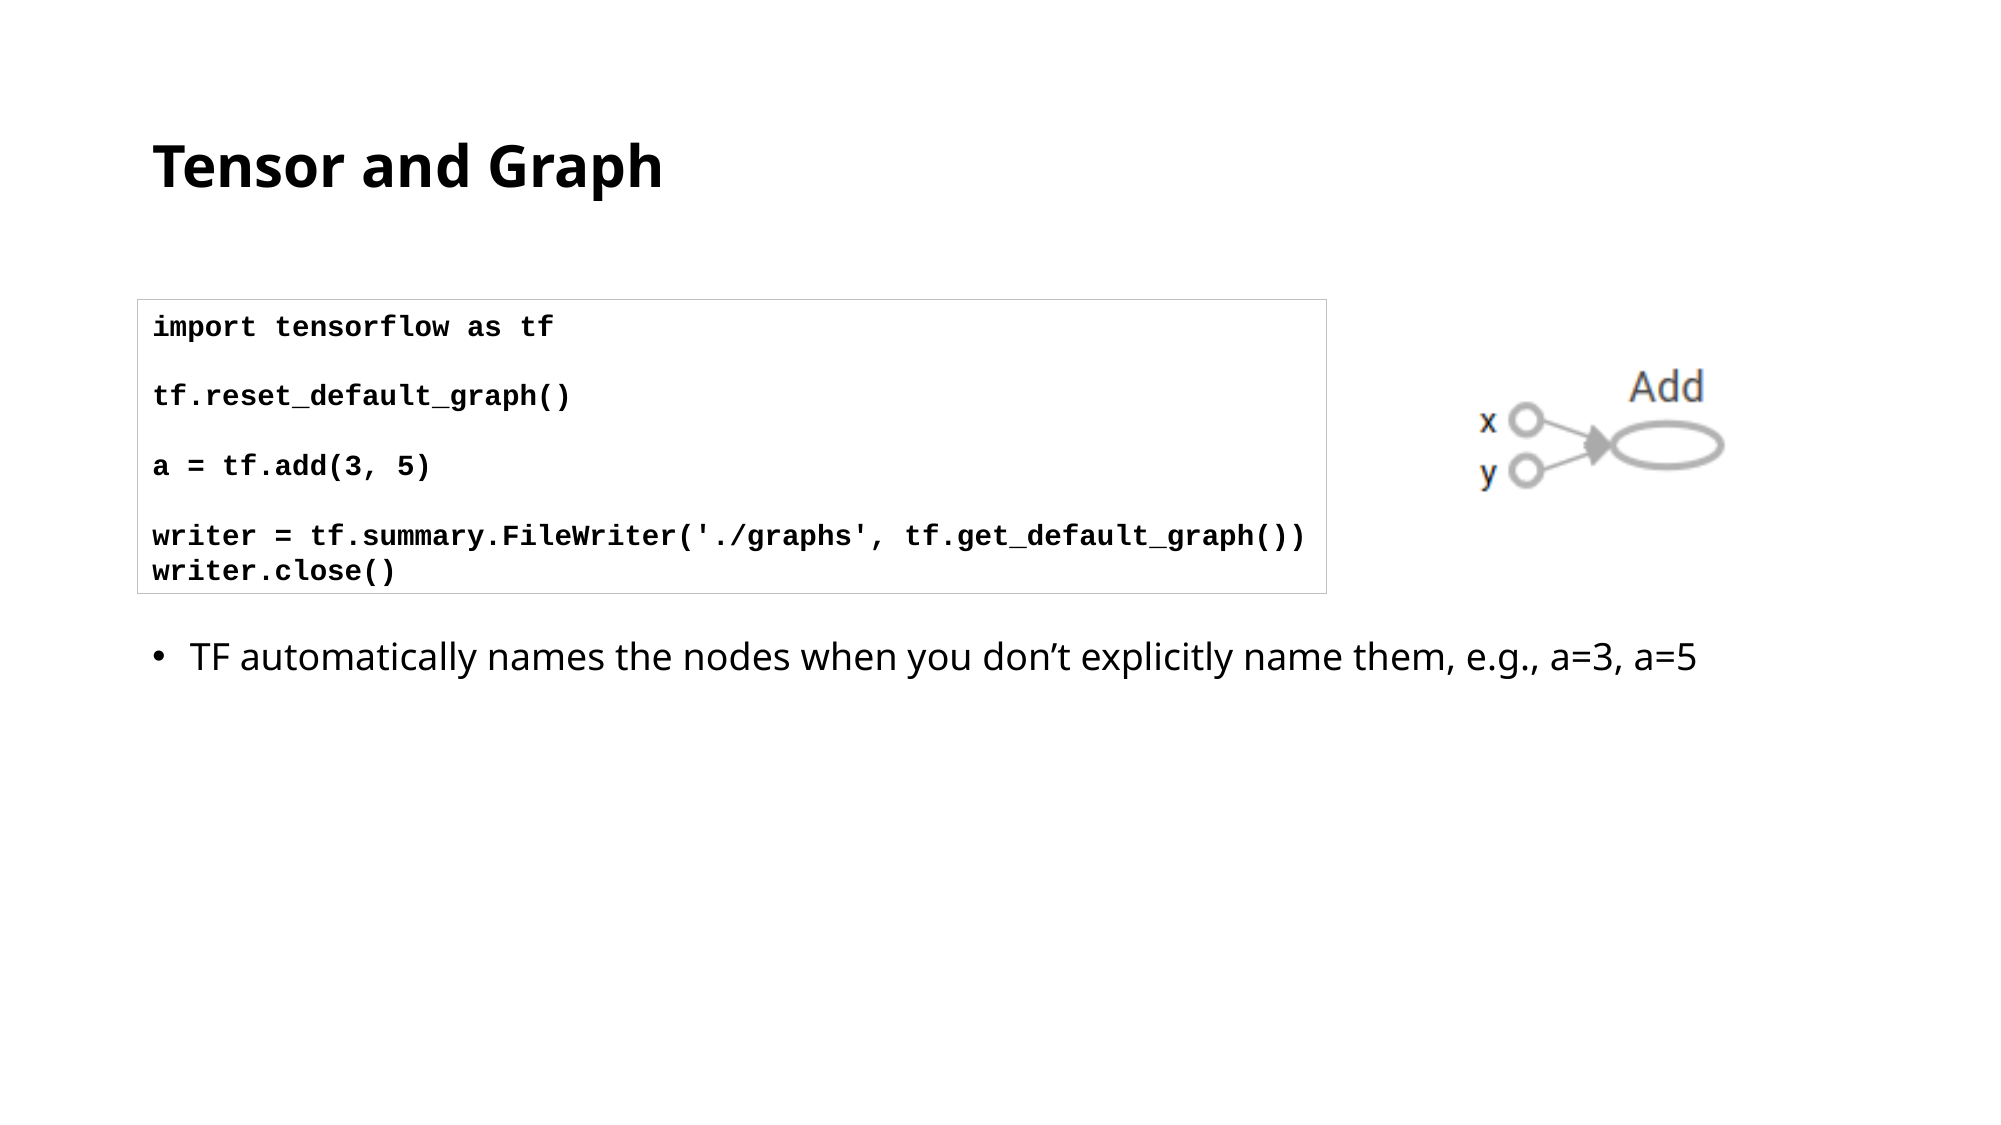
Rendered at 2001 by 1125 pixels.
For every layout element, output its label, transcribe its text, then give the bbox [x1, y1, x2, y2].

picture [1434, 299, 1791, 553]
text_box import tensorflow as tf tf.reset_default_graph() a = tf.add(3, 5) writer = tf.summary.FileWriter('./graphs', tf.get_default_graph()) writer.close() [137, 299, 1327, 594]
title Tensor and Graph [137, 59, 1863, 278]
list TF automatically names the nodes when you don’t explicitly name them, e.g., a=3, a=5 [137, 630, 1888, 745]
